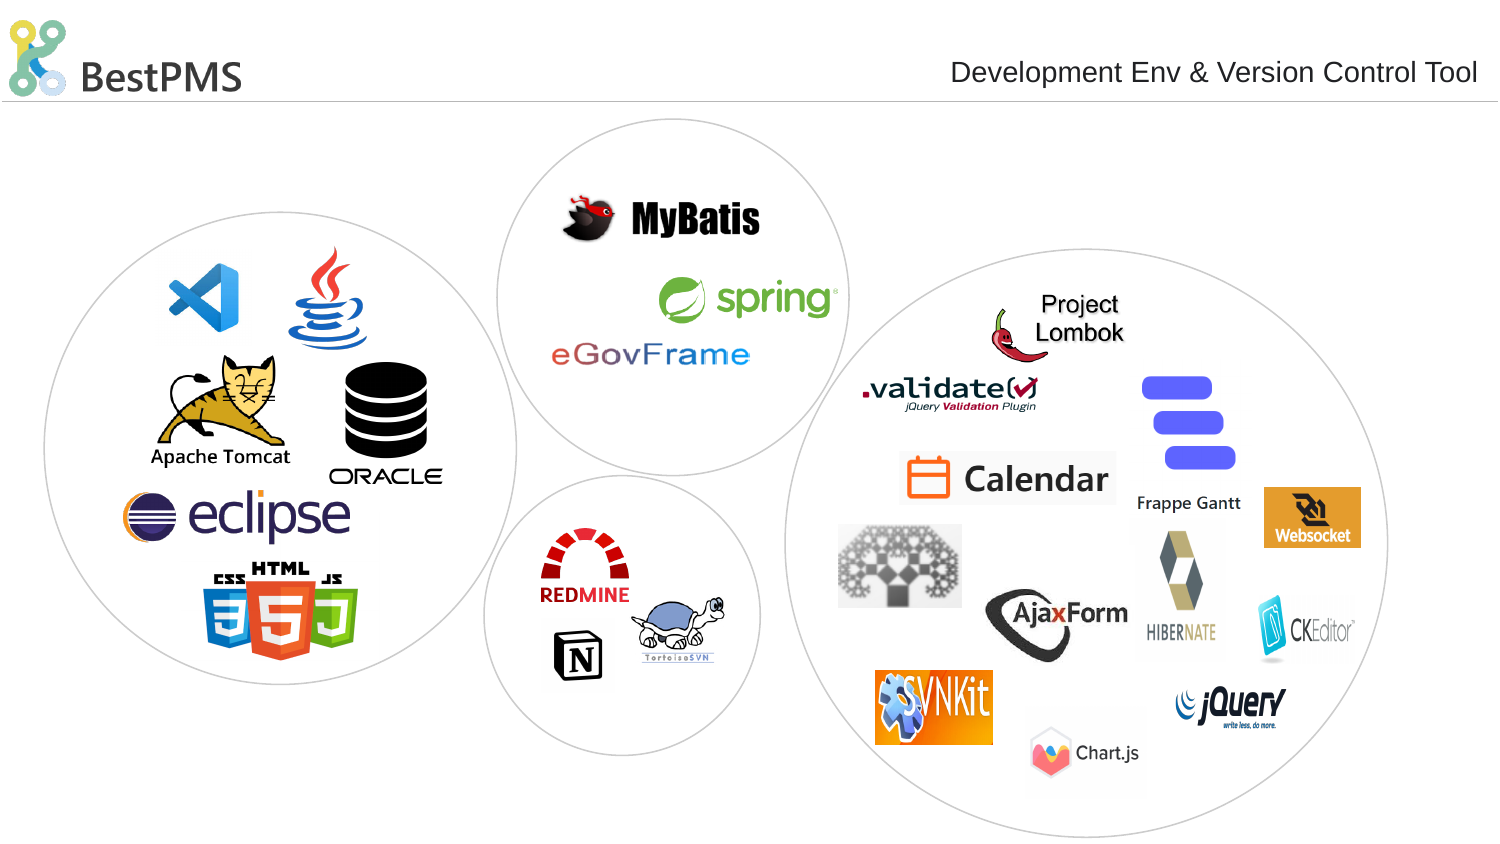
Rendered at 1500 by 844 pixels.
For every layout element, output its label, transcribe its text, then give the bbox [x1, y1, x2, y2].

picture [838, 518, 1355, 760]
text_box [484, 475, 743, 756]
text_box [355, 240, 517, 661]
text_box [583, 339, 845, 476]
text_box [217, 676, 343, 685]
text_box [44, 248, 176, 661]
picture [93, 235, 447, 669]
picture [1264, 486, 1361, 548]
text_box [901, 249, 1388, 754]
picture [875, 670, 994, 745]
text_box [497, 119, 846, 408]
picture [540, 177, 850, 443]
text_box Development Env & Version Control Tool [935, 28, 1495, 100]
picture [9, 20, 243, 102]
text_box [157, 212, 380, 327]
text_box [785, 362, 1281, 838]
picture [540, 528, 760, 712]
picture [1025, 705, 1148, 799]
picture [854, 270, 1252, 516]
